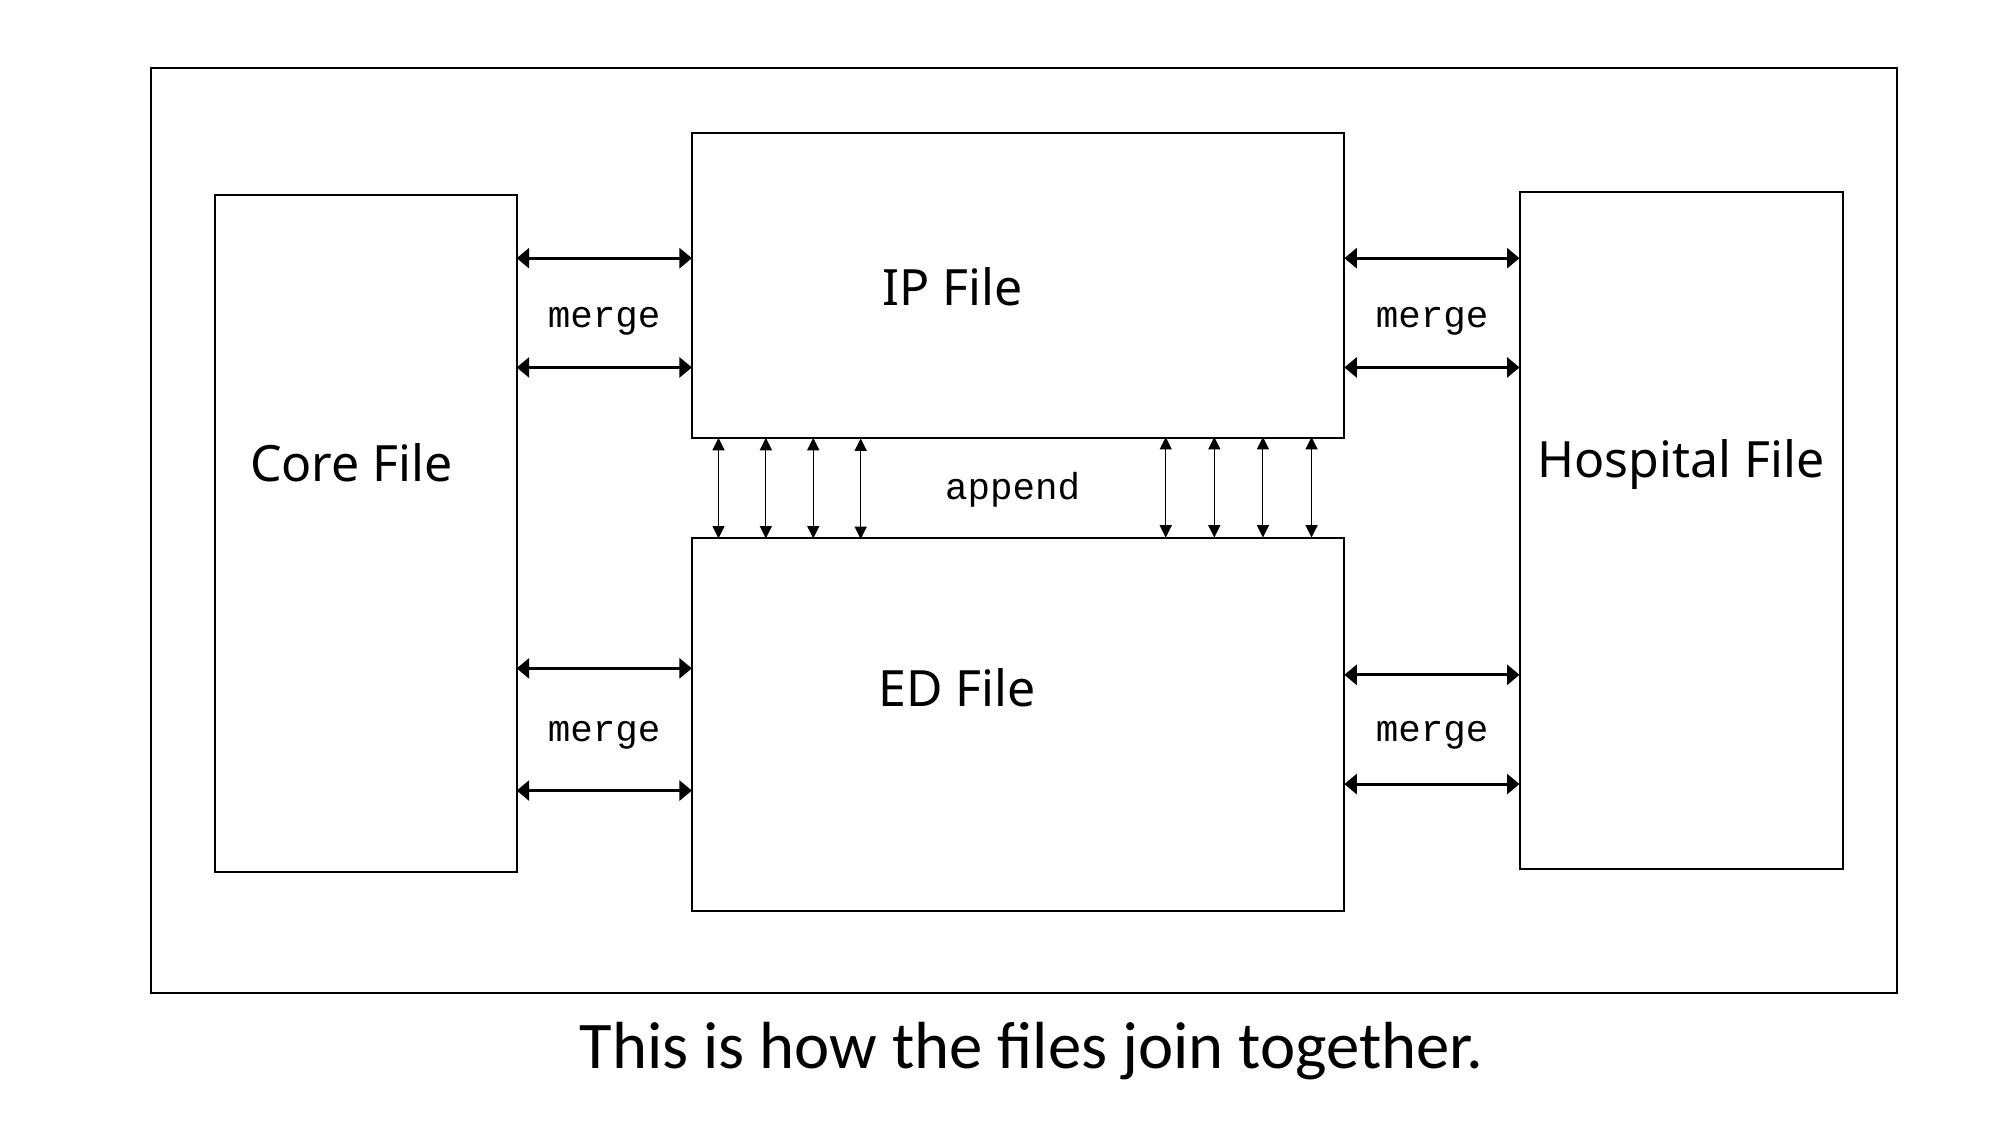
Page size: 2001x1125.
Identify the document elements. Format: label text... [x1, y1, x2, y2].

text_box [151, 67, 1898, 993]
text_box This is how the files join together. [565, 994, 1514, 1090]
